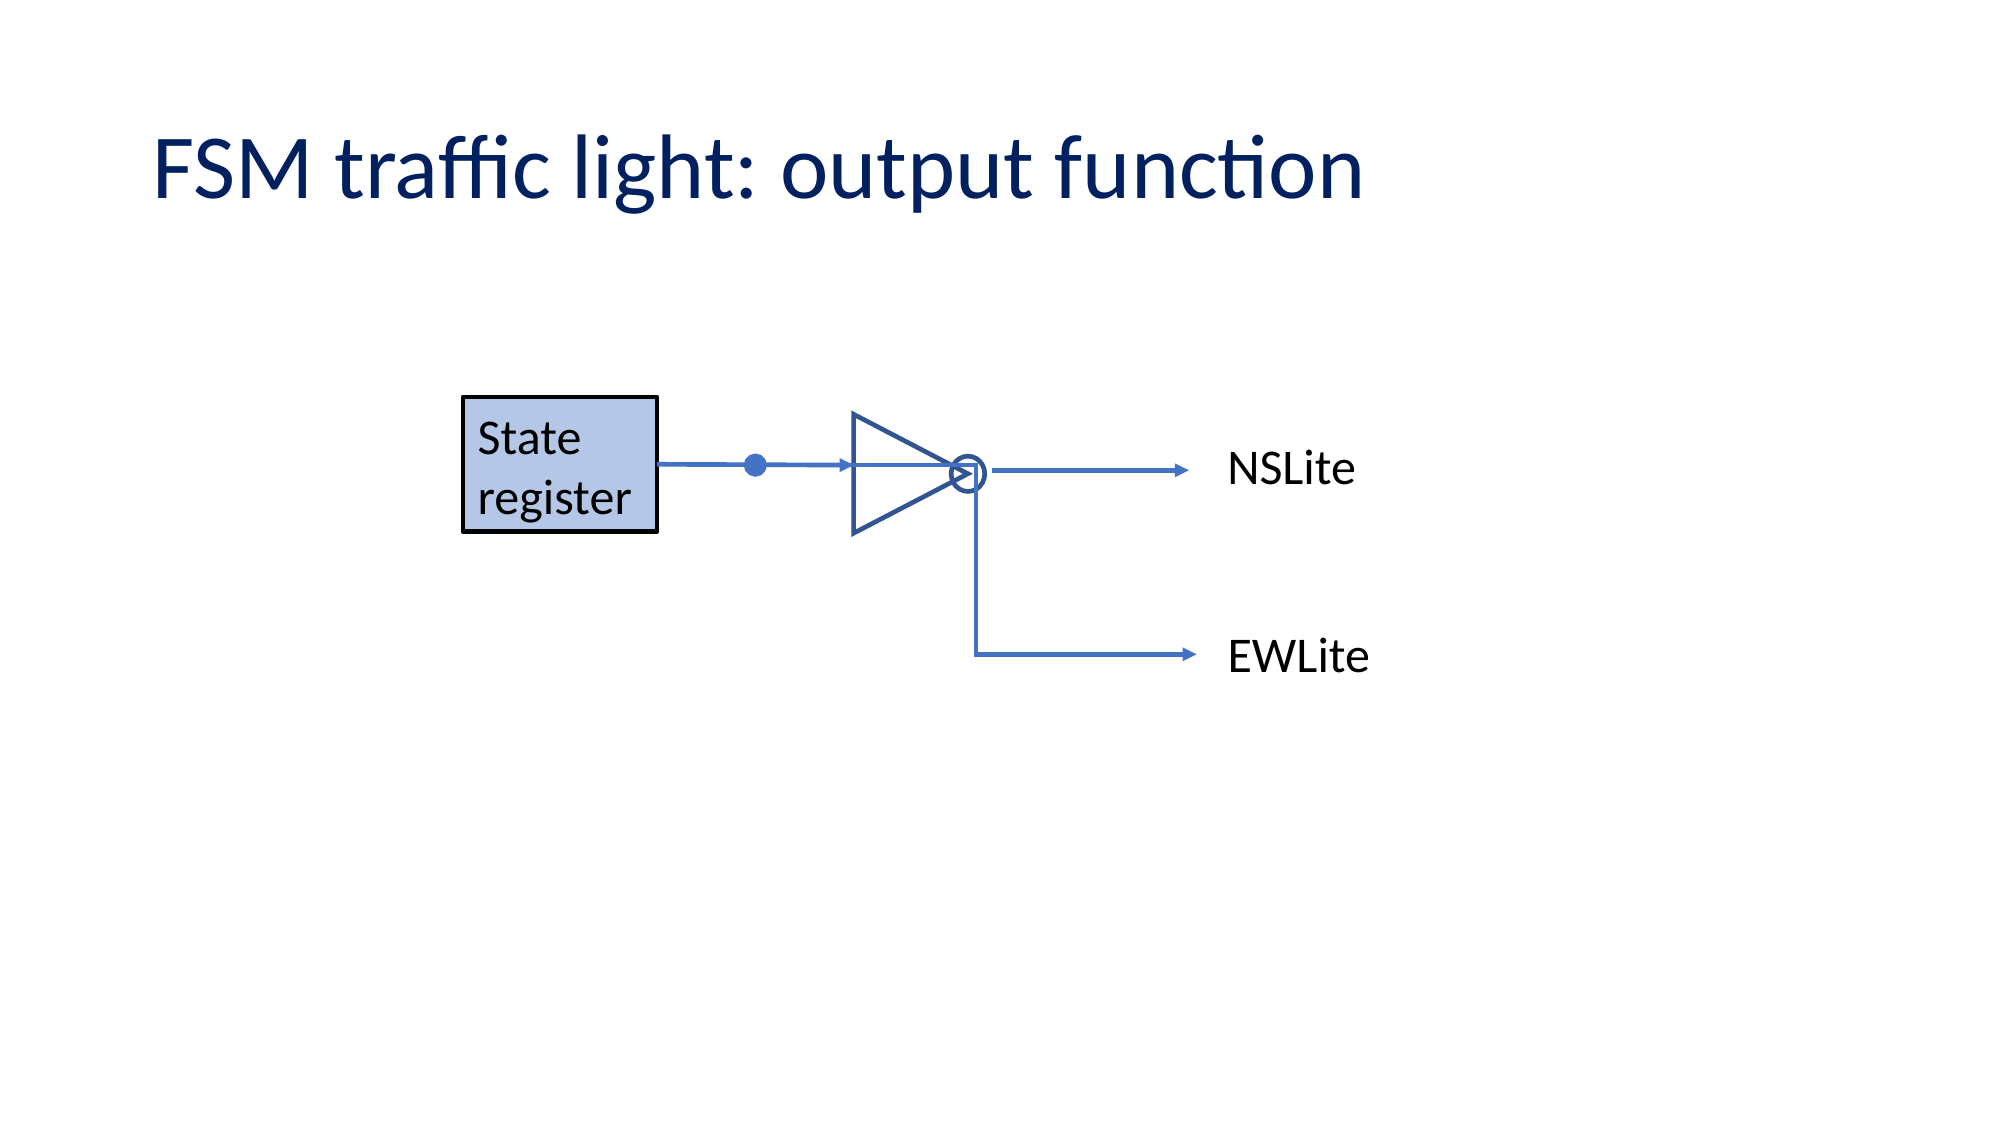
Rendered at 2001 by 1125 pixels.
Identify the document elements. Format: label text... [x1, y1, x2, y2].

text_box State register [462, 396, 657, 532]
text_box [953, 455, 984, 465]
text_box NSLite [1212, 427, 1372, 502]
title FSM traffic light: output function [137, 59, 1863, 278]
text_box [755, 465, 1197, 655]
text_box EWLite [1212, 615, 1386, 690]
text_box [852, 412, 950, 463]
